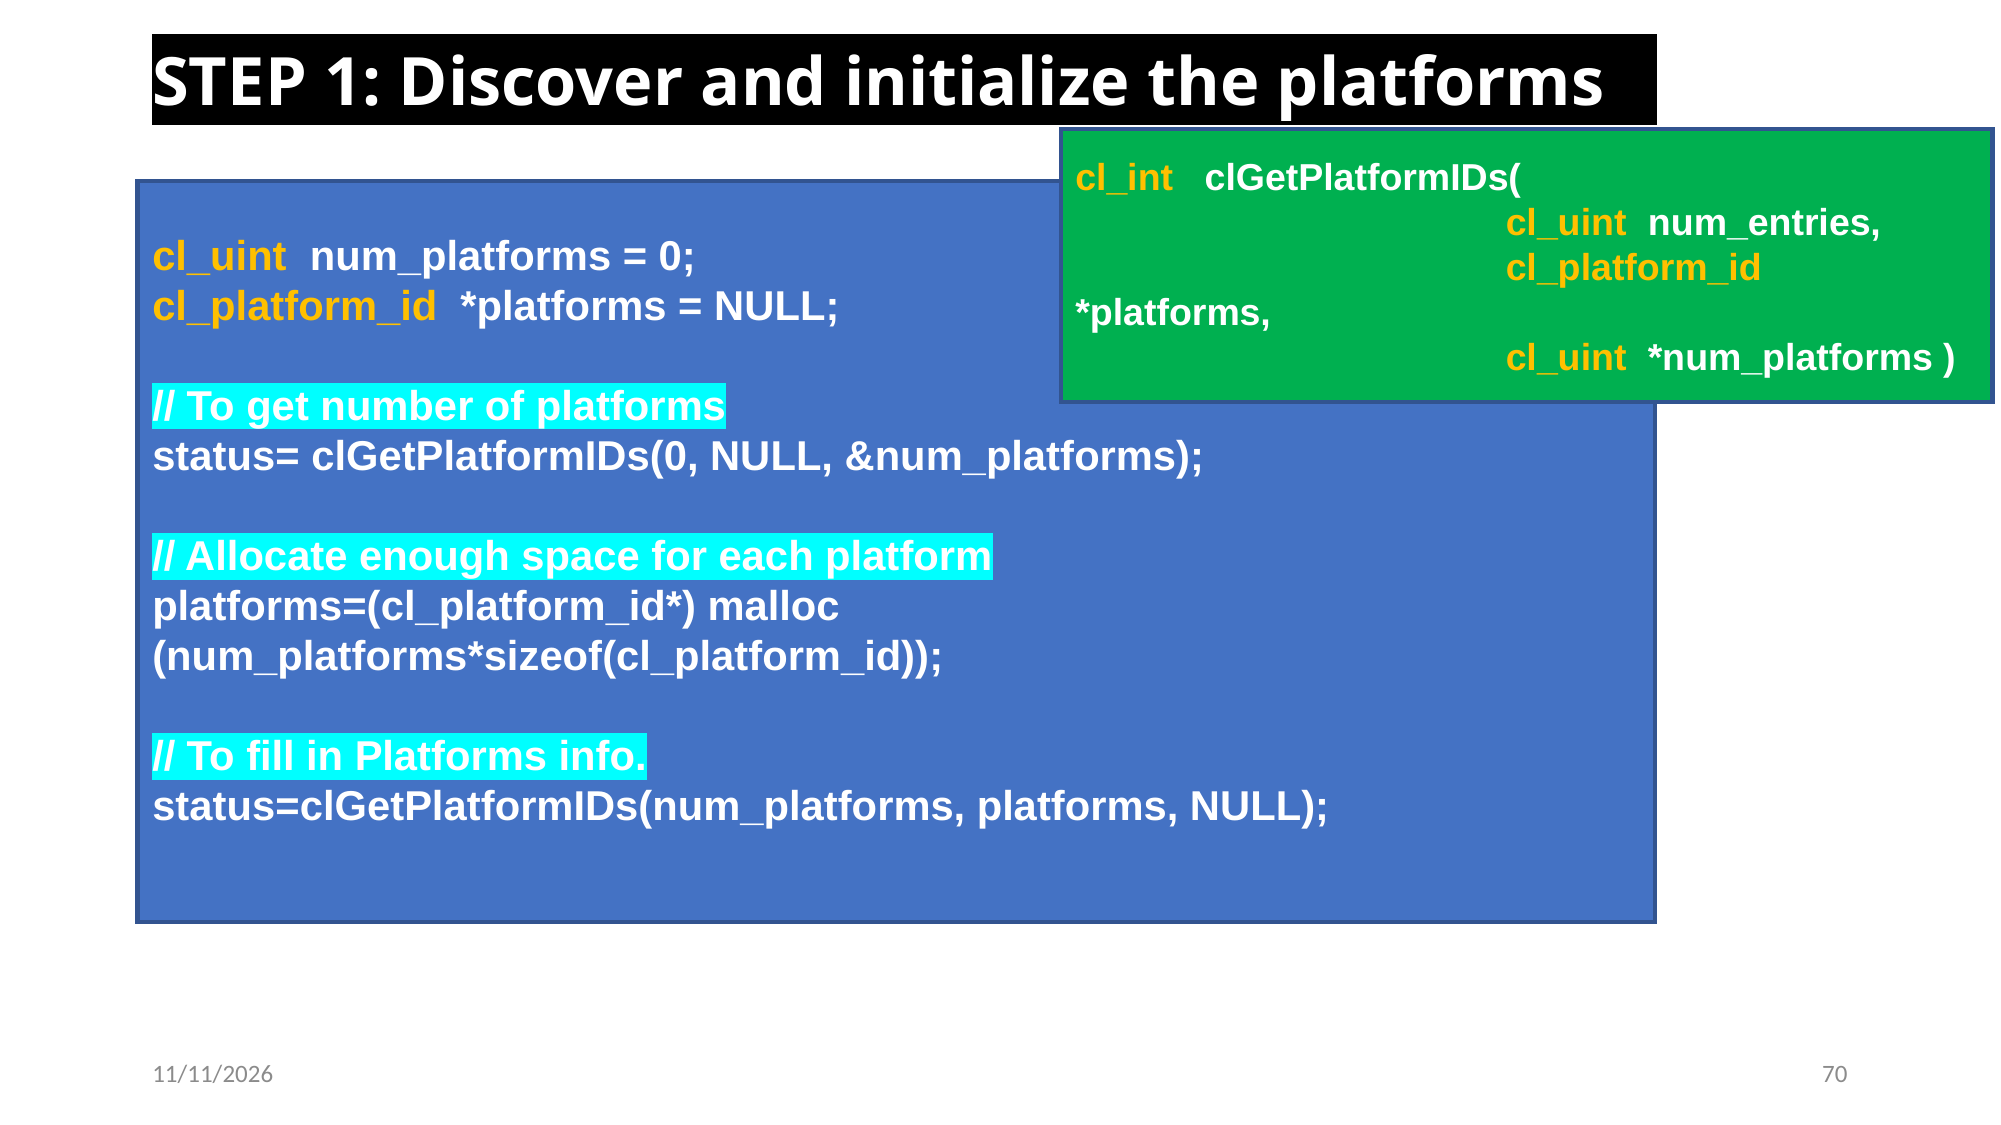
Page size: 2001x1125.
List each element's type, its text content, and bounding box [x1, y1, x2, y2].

text_box [76, 180, 1943, 1043]
text_box cl_int clGetPlatformIDs( cl_uint num_entries, cl_platform_id *platforms, cl_uint *num_platforms ) [1059, 127, 1995, 404]
text_box 70 [1412, 1042, 1863, 1103]
text_box STEP 1: Discover and initialize the platforms [137, 22, 1863, 145]
text_box 17-02-2022 [137, 1042, 588, 1103]
text_box cl_uint num_platforms = 0; cl_platform_id *platforms = NULL; // To get number of platforms status= clGetPlatformIDs(0, NULL, &num_platforms); // Allocate enough space for each platform platforms=(cl_platform_id*) malloc (num_platforms*sizeof(cl_platform_id)); // To fill in Platforms info. status=clGetPlatformIDs(num_platforms, platforms, NULL); [135, 179, 1657, 924]
